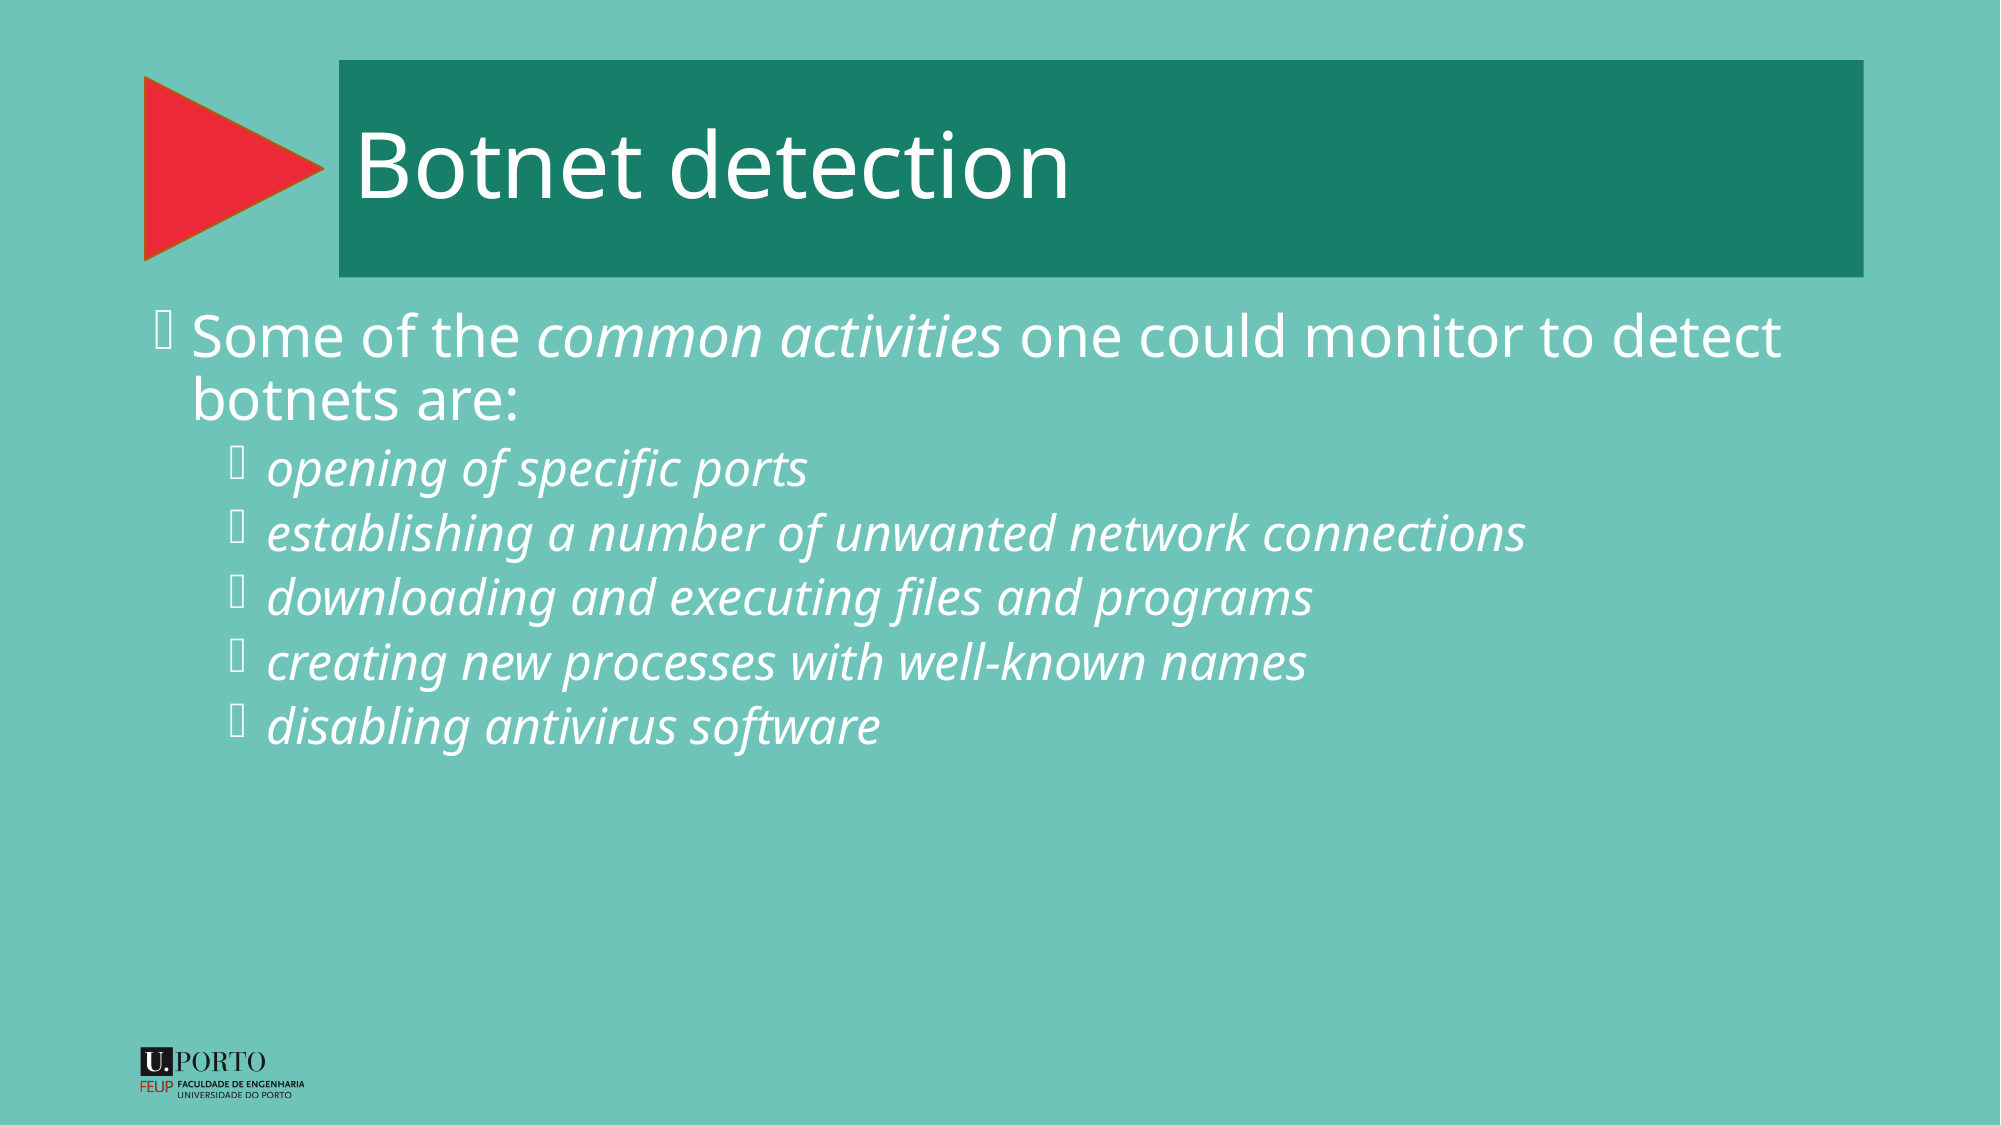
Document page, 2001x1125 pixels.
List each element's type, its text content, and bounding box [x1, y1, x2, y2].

picture [137, 1044, 308, 1101]
list Some of the common activities one could monitor to detect botnets are: opening of specific ports establishing a number of unwanted network connections downloading and executing files and programs creating new processes with well-known names disabling antivirus software [138, 299, 1864, 1014]
title Botnet detection [339, 60, 1864, 278]
